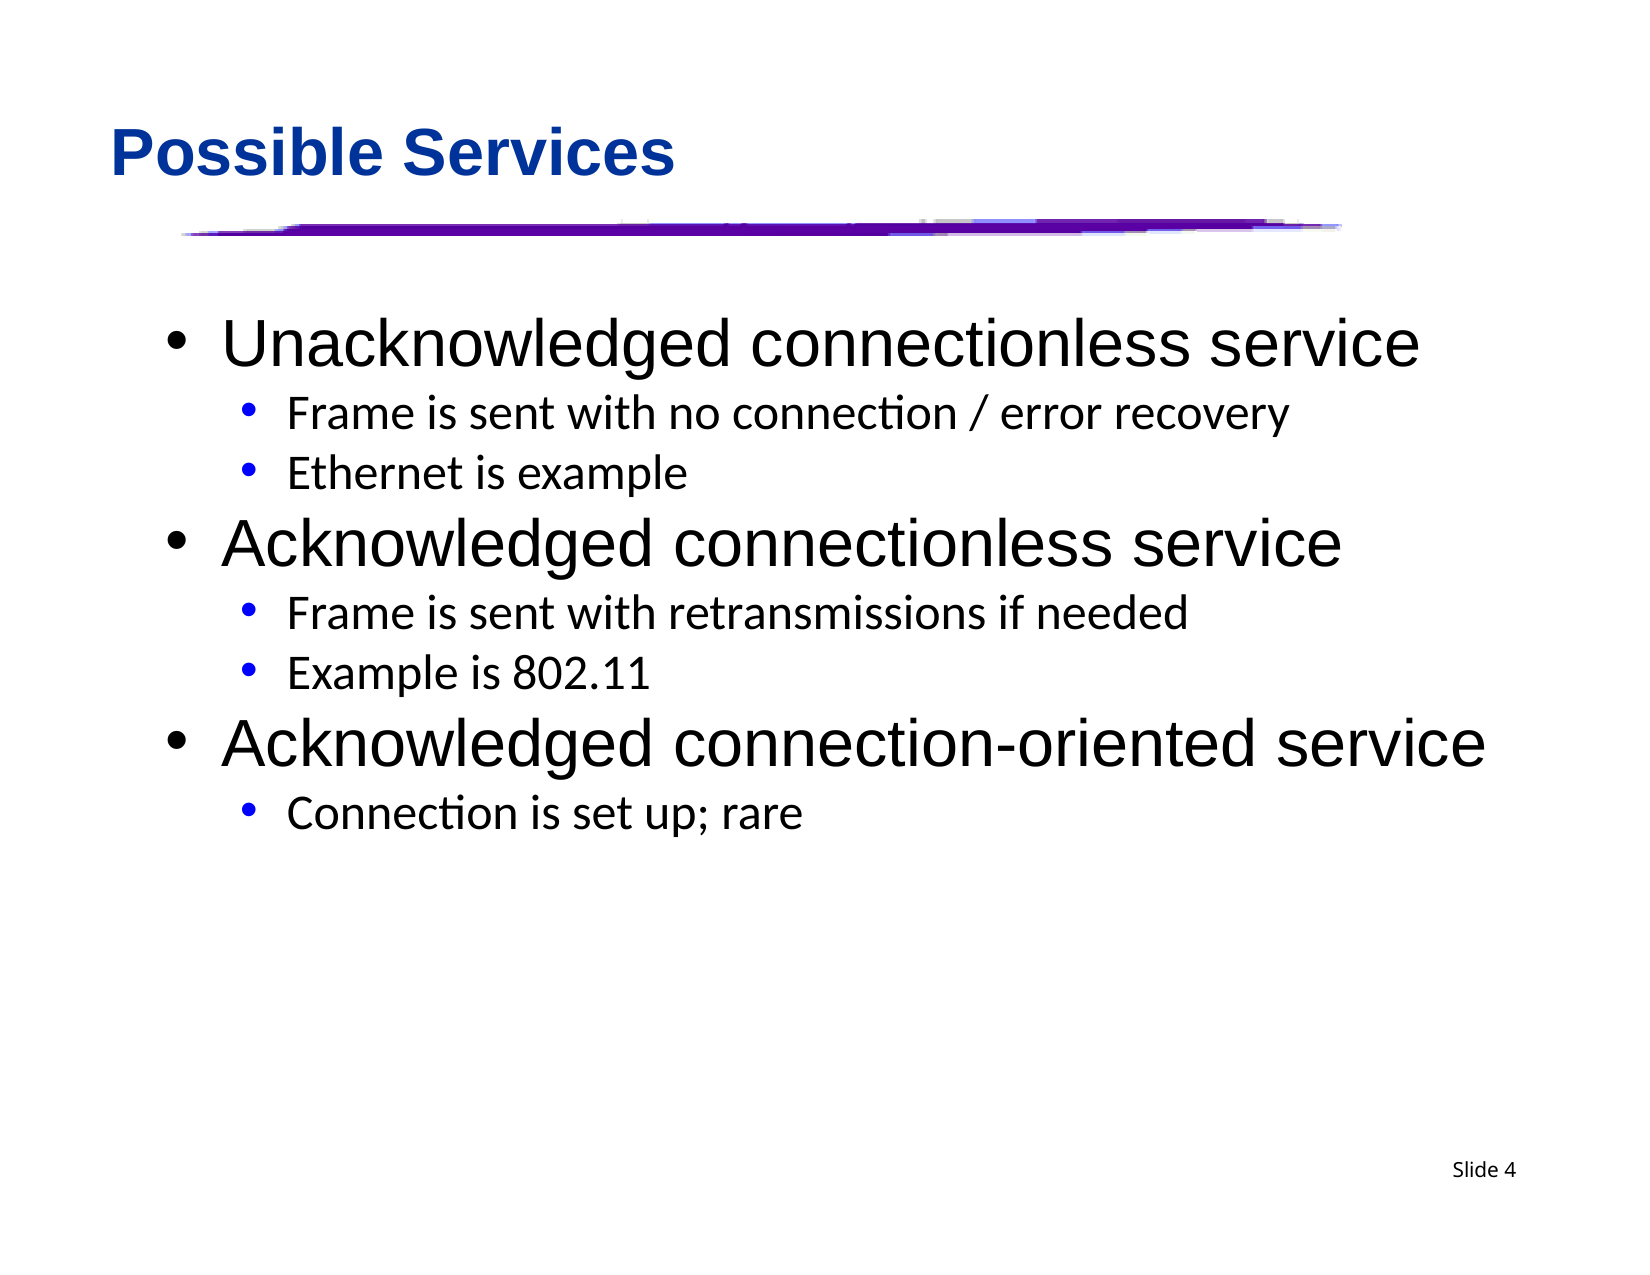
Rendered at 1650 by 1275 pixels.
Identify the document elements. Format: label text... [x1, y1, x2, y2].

title Possible Services [110, 108, 1540, 190]
picture [178, 218, 1344, 236]
slide_number Slide 4 [1450, 1156, 1539, 1182]
list Unacknowledged connectionless service Frame is sent with no connection / error recovery Ethernet is example Acknowledged connectionless service Frame is sent with retransmissions if needed Example is 802.11 Acknowledged connection-oriented service Connection is set up; rare [165, 299, 1571, 845]
